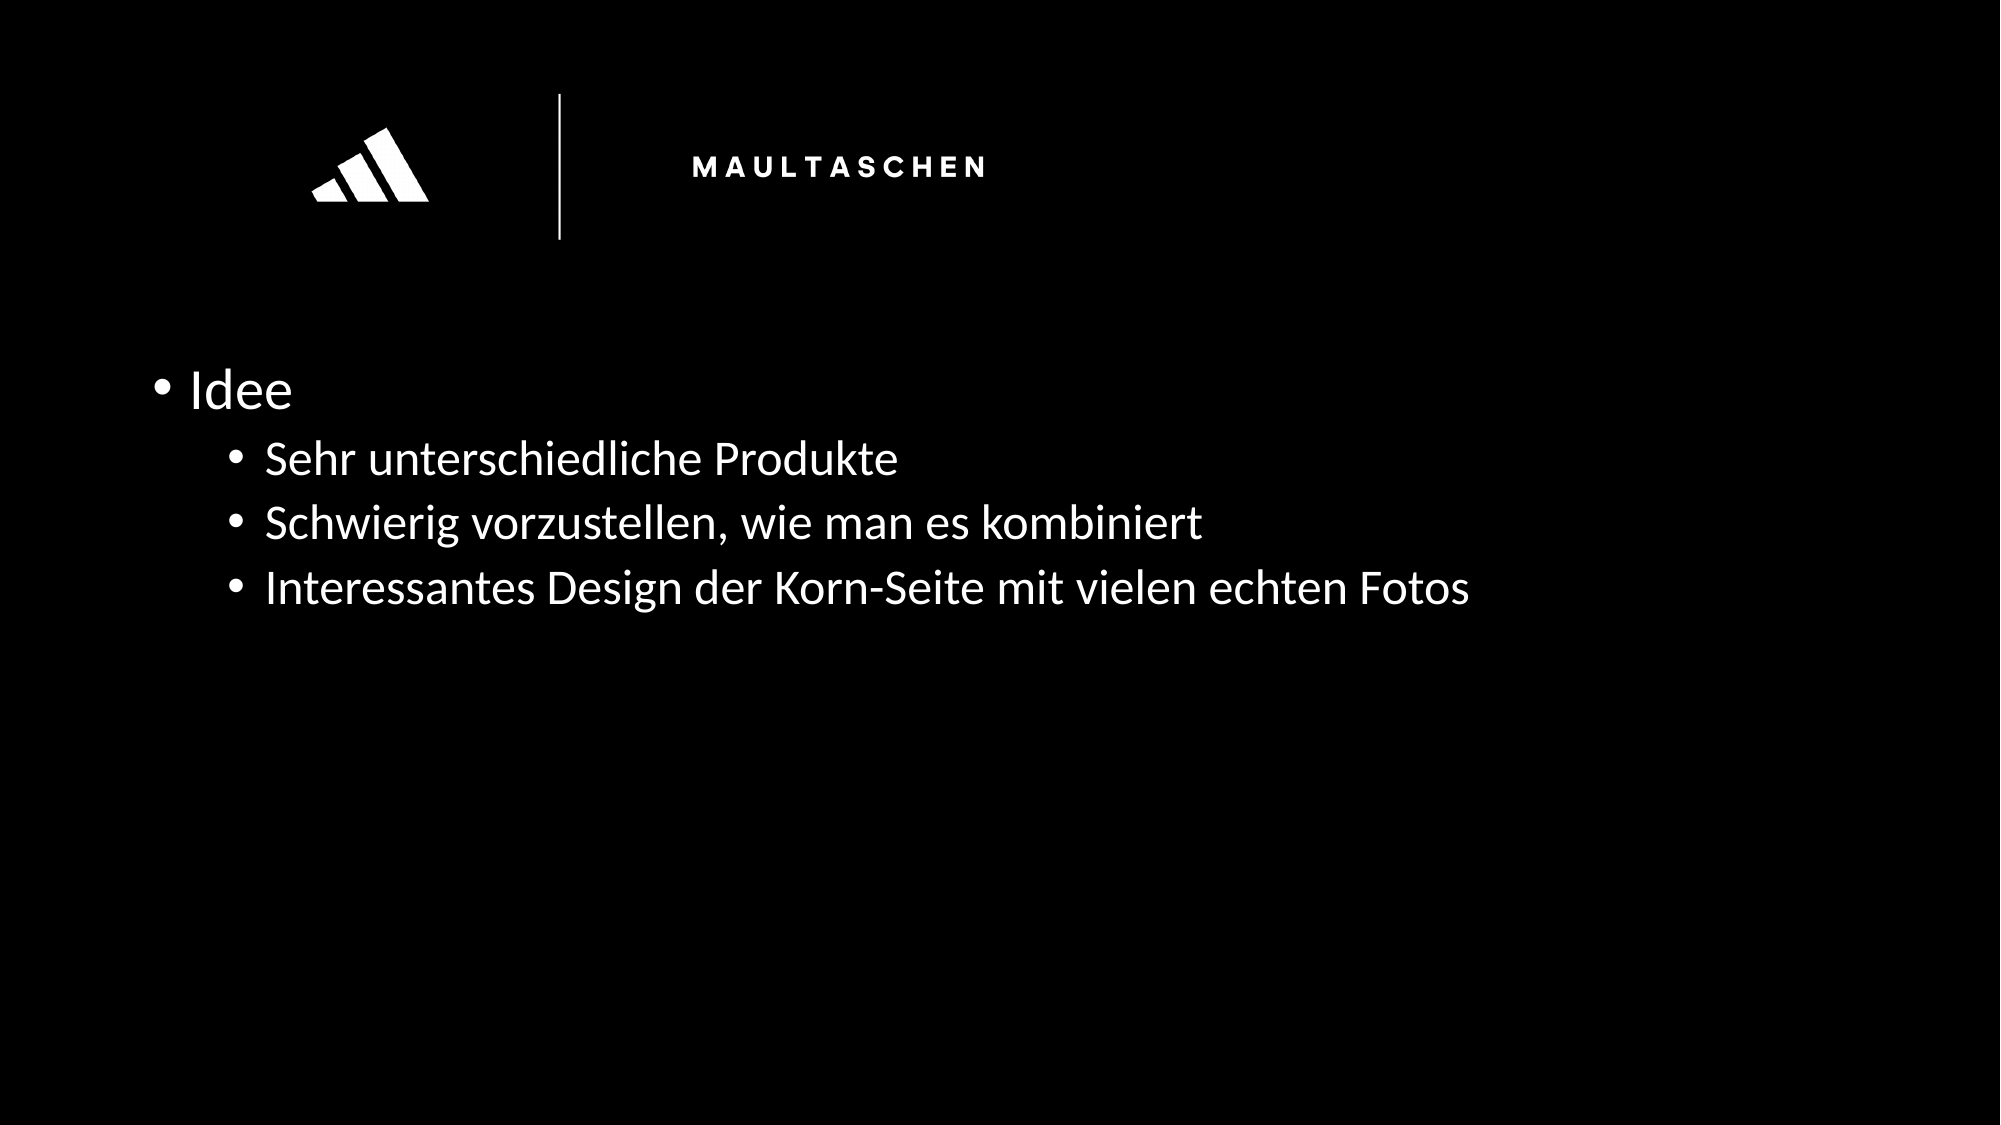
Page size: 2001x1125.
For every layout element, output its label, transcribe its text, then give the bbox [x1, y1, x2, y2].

list Idee Sehr unterschiedliche Produkte Schwierig vorzustellen, wie man es kombiniert Interessantes Design der Korn-Seite mit vielen echten Fotos [137, 351, 1863, 1066]
picture [137, 64, 1046, 278]
